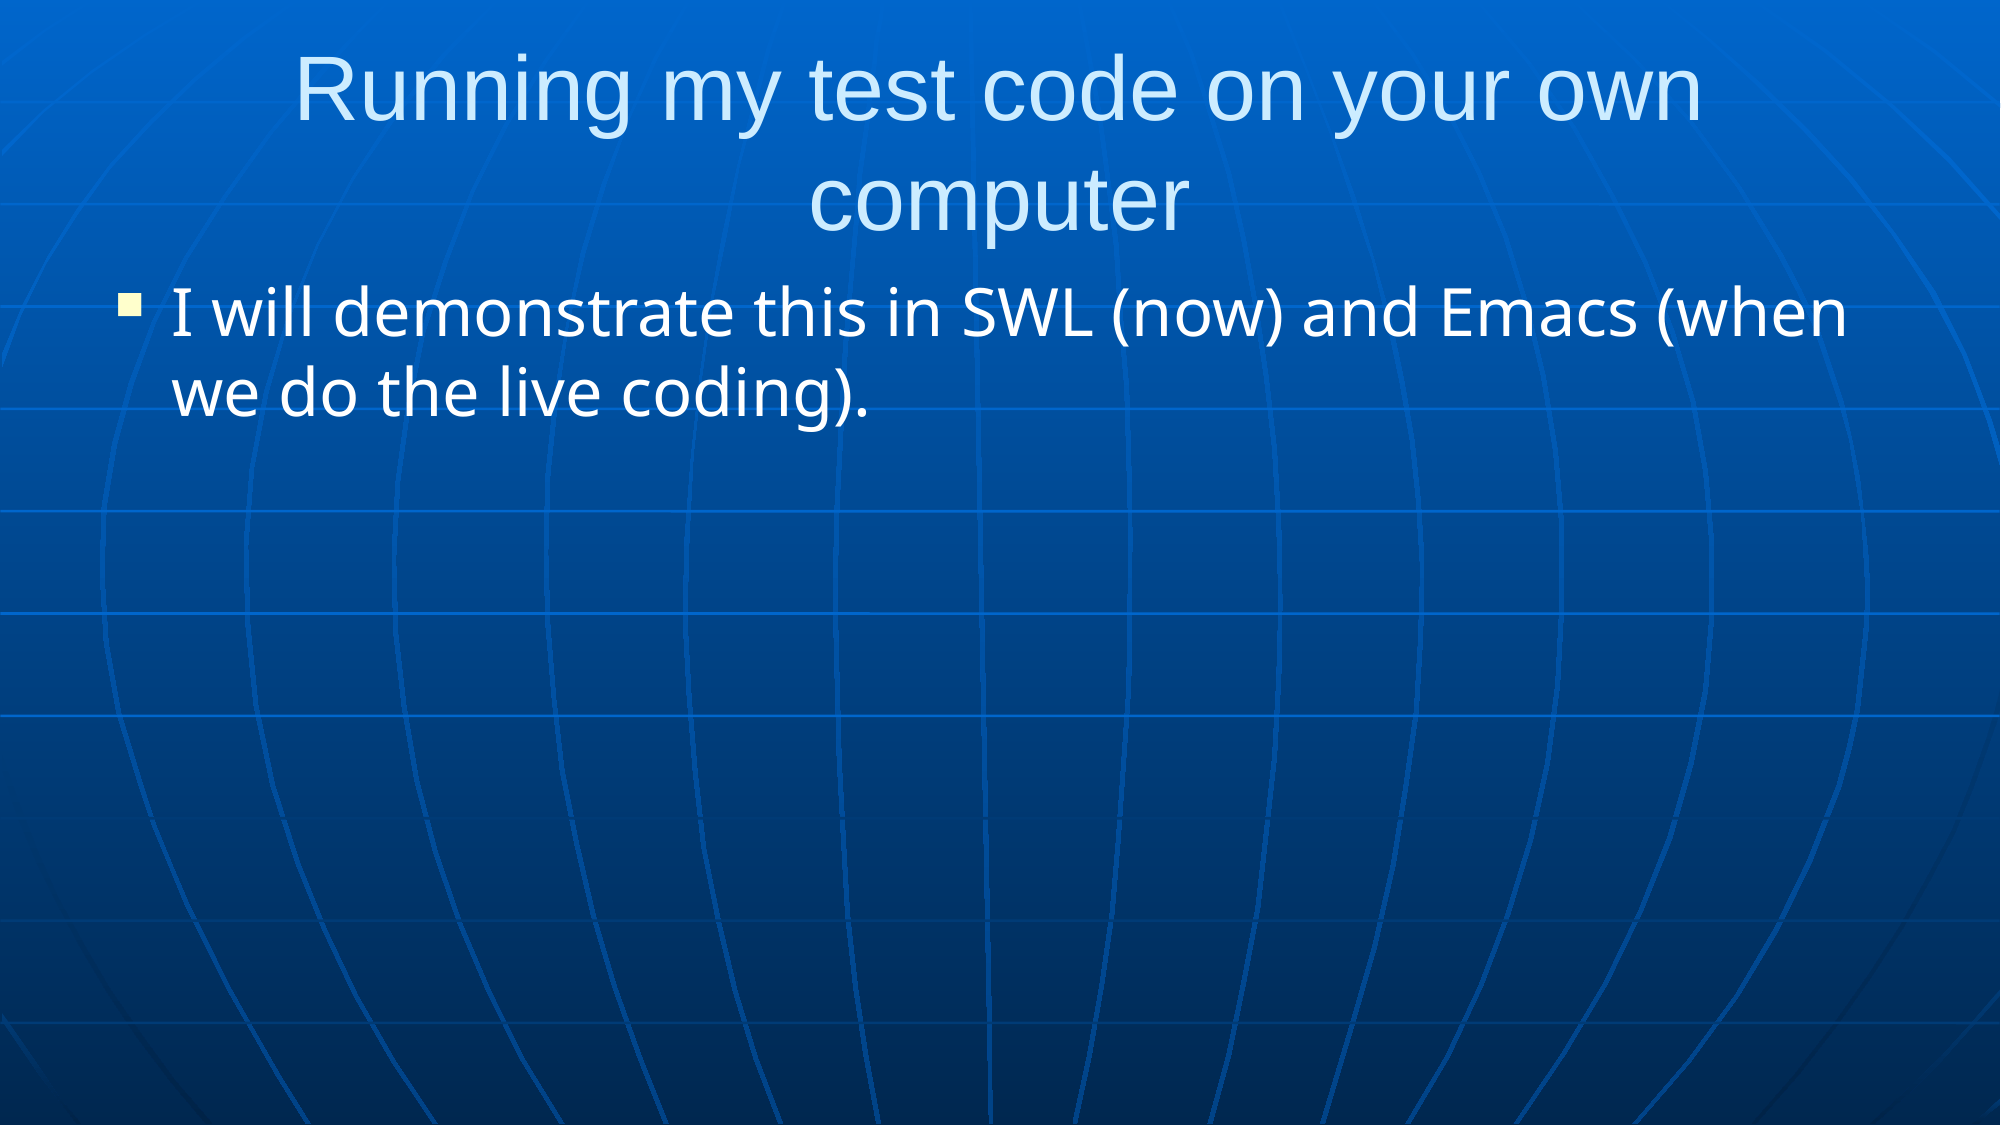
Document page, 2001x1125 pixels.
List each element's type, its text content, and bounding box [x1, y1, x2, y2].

list I will demonstrate this in SWL (now) and Emacs (when we do the live coding). [99, 262, 1901, 1006]
title Running my test code on your own computer [99, 45, 1901, 233]
